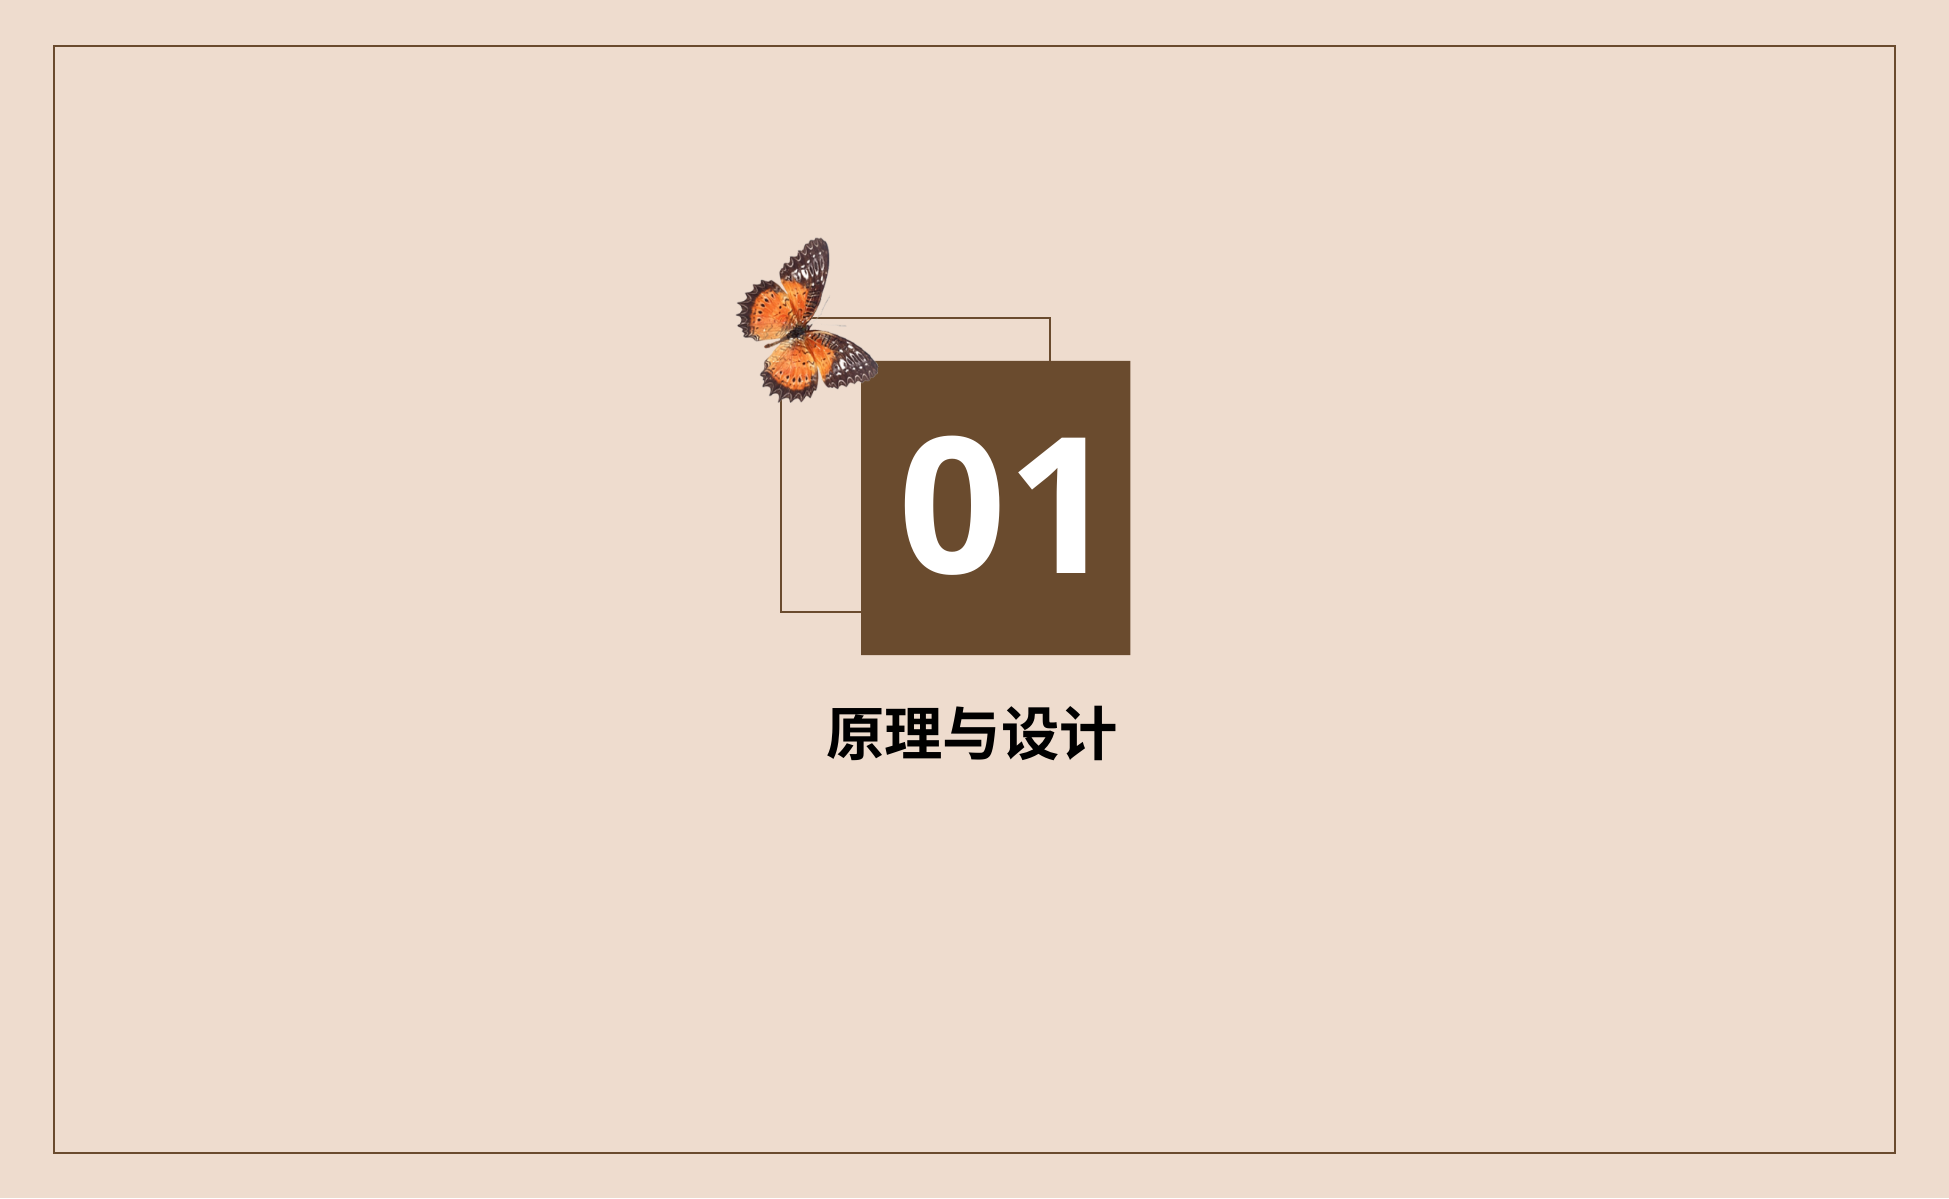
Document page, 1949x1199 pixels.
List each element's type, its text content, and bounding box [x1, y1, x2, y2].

text_box 01 [884, 376, 1131, 619]
text_box [53, 45, 1896, 1154]
picture [732, 224, 887, 408]
text_box 原理与设计 [812, 689, 1176, 774]
text_box [860, 613, 1131, 656]
text_box [887, 317, 1051, 376]
text_box [780, 408, 884, 613]
text_box [1051, 360, 1131, 376]
